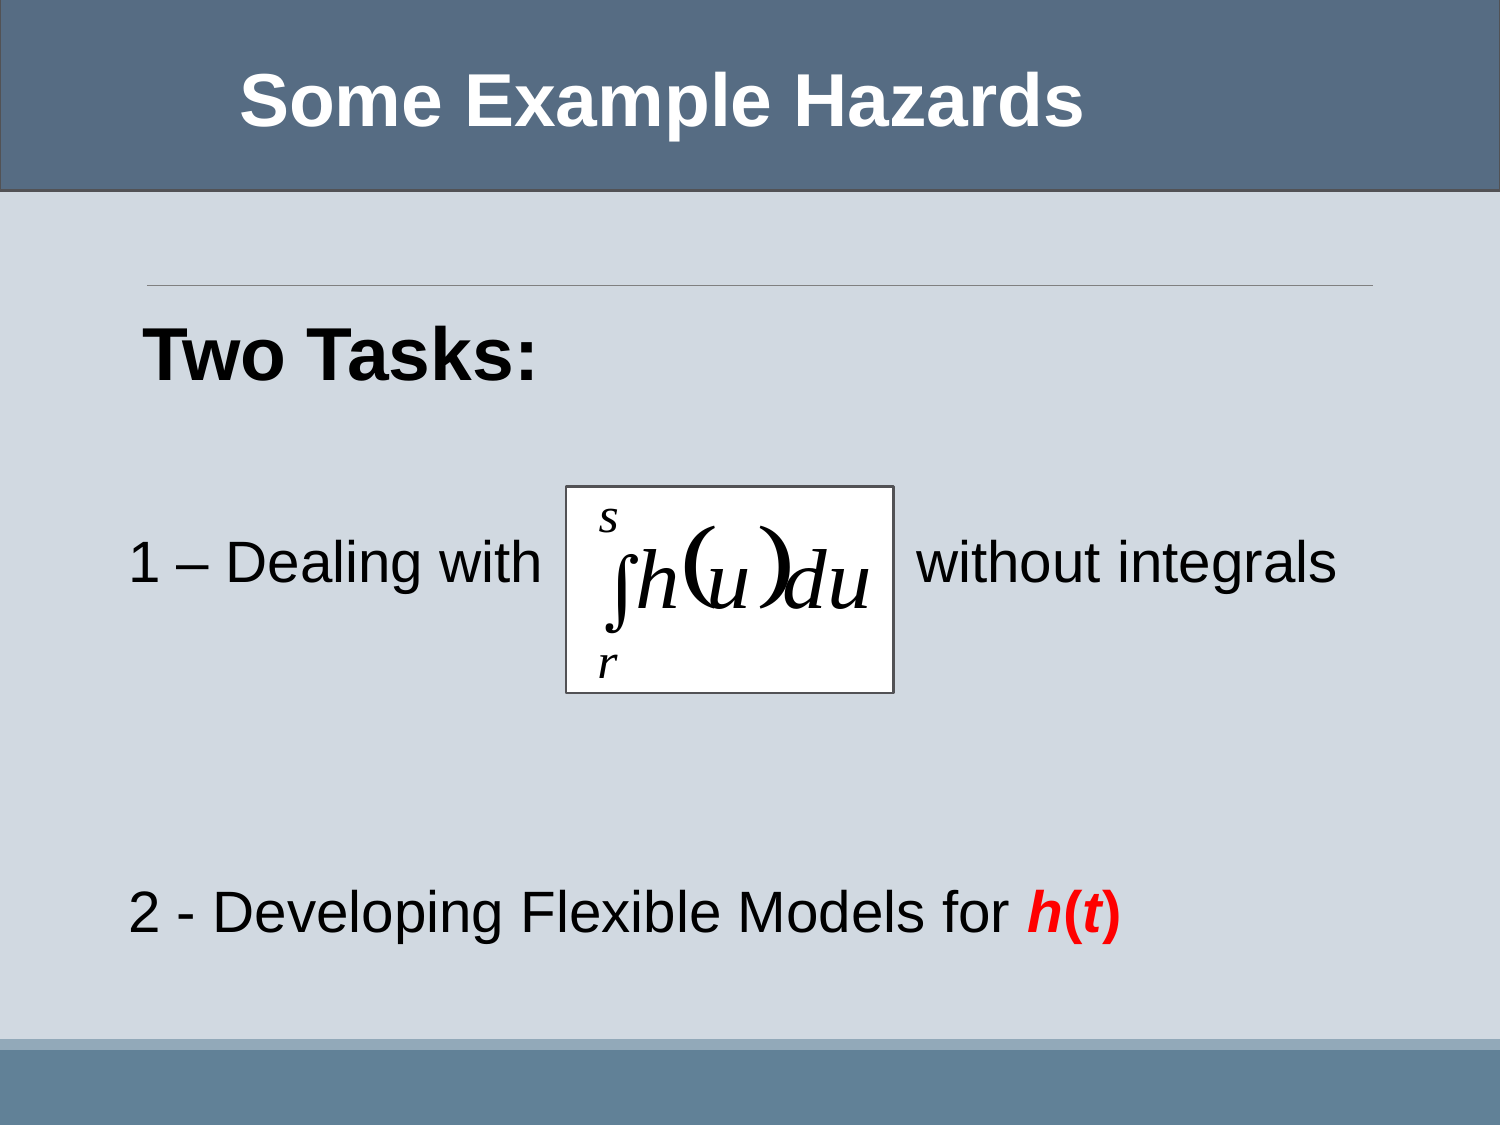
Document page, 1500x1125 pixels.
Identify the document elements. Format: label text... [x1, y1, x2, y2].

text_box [580, 473, 894, 694]
text_box Some Example Hazards [56, 43, 1269, 149]
text_box [0, 0, 1500, 192]
text_box Two Tasks: [127, 297, 555, 403]
text_box 1 – Dealing with without integrals 2 - Developing Flexible Models for h(t) [113, 516, 1376, 952]
text_box [565, 485, 578, 516]
